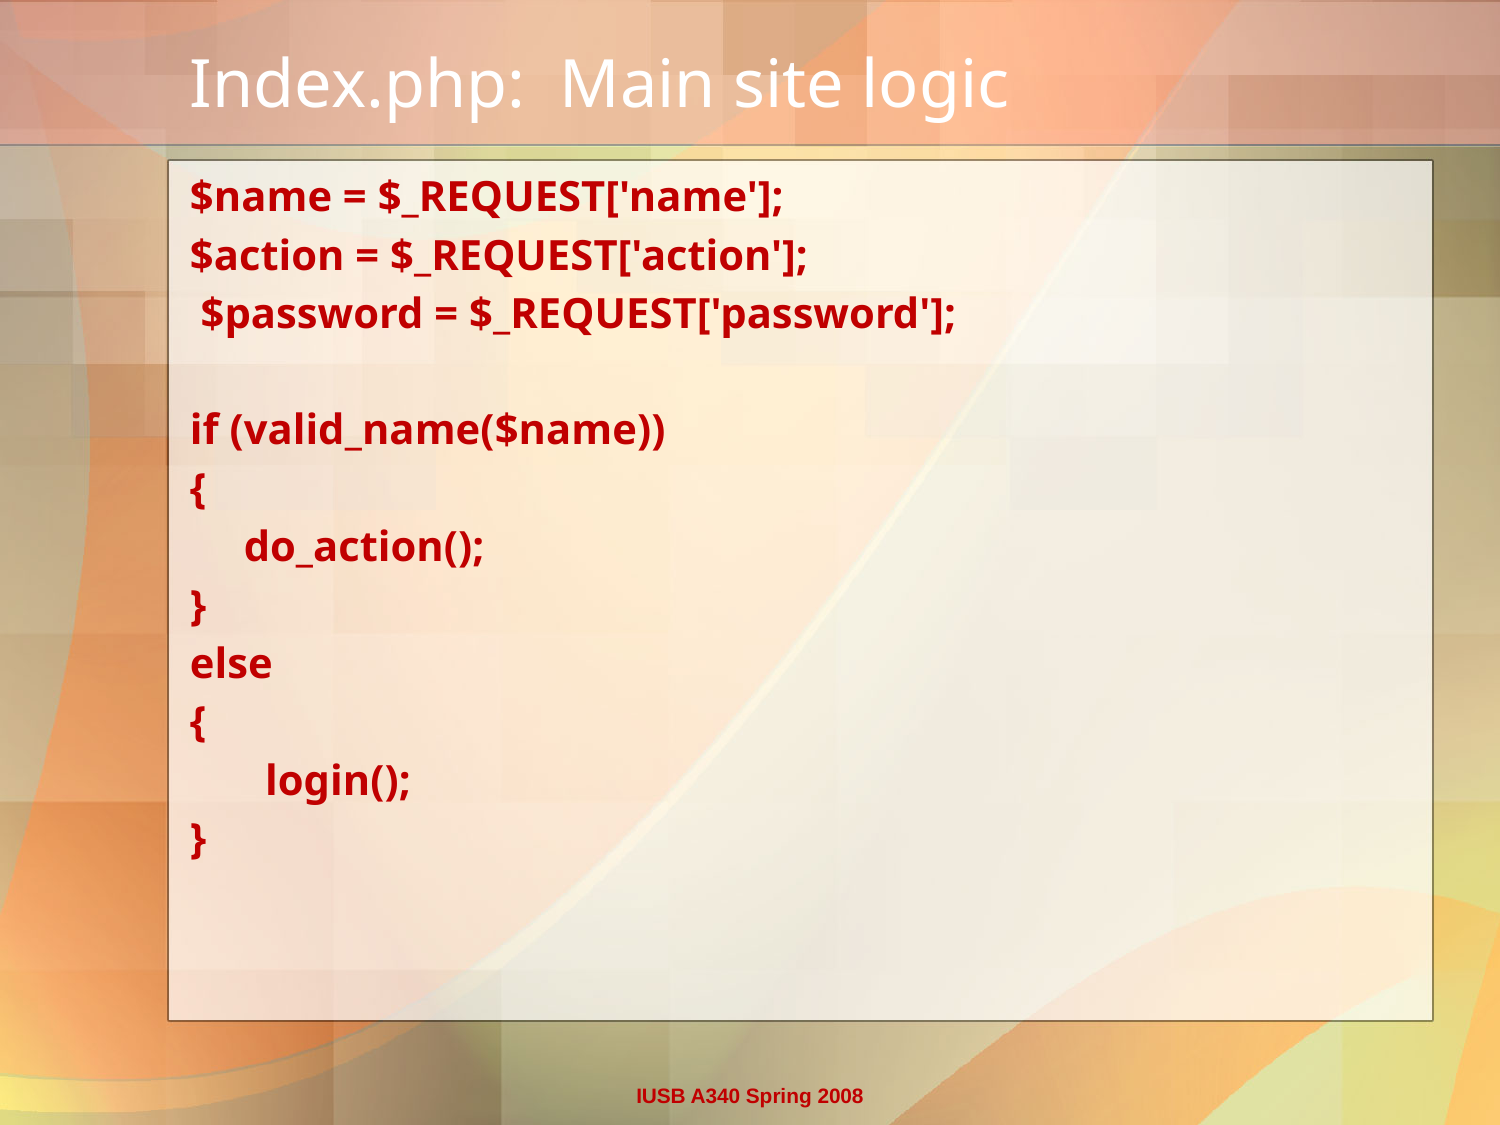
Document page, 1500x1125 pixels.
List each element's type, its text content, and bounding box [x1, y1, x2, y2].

list $name = $_REQUEST['name']; $action = $_REQUEST['action']; $password = $_REQUEST['password']; if (valid_name($name)) { do_action(); } else { login(); } [174, 162, 1438, 1026]
footer IUSB A340 Spring 2008 [512, 1074, 988, 1103]
title Index.php: Main site logic [174, 24, 1351, 138]
picture [0, 0, 1500, 1125]
